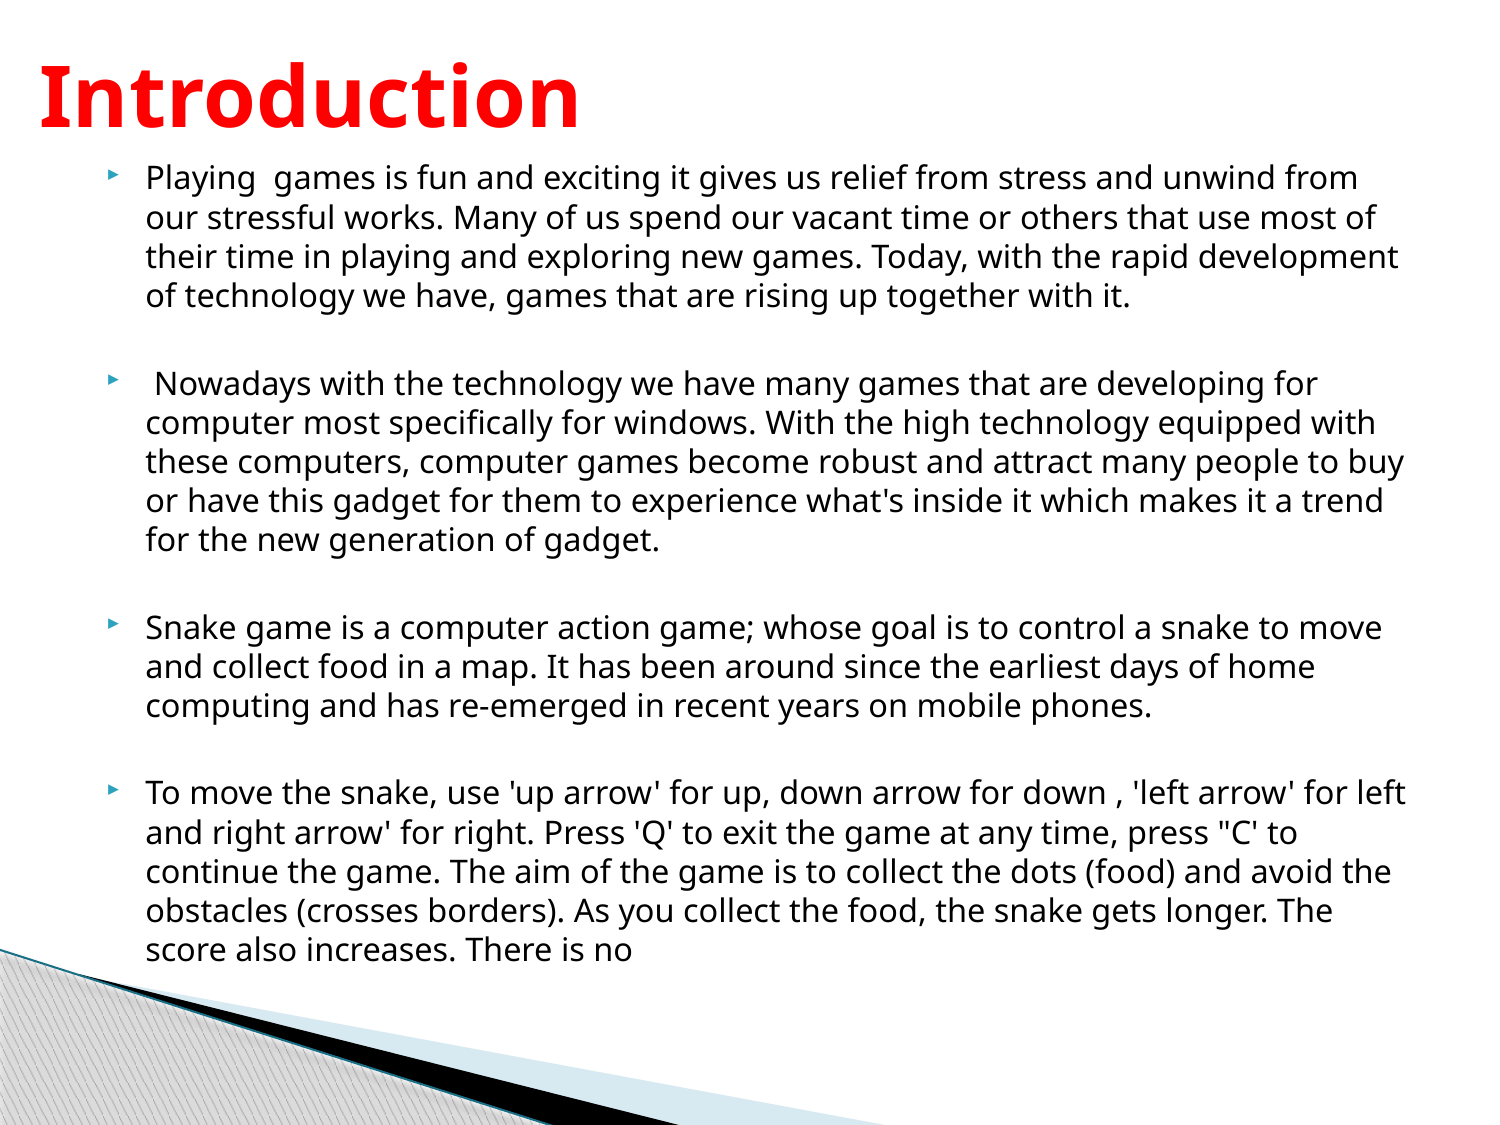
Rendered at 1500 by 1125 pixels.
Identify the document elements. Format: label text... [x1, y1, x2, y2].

list Playing games is fun and exciting it gives us relief from stress and unwind from our stressful works. Many of us spend our vacant time or others that use most of their time in playing and exploring new games. Today, with the rapid development of technology we have, games that are rising up together with it. Nowadays with the technology we have many games that are developing for computer most specifically for windows. With the high technology equipped with these computers, computer games become robust and attract many people to buy or have this gadget for them to experience what's inside it which makes it a trend for the new generation of gadget. Snake game is a computer action game; whose goal is to control a snake to move and collect food in a map. It has been around since the earliest days of home computing and has re-emerged in recent years on mobile phones. To move the snake, use 'up arrow' for up, down arrow for down , 'left arrow' for left and right arrow' for right. Press 'Q' to exit the game at any time, press "C' to continue the game. The aim of the game is to collect the dots (food) and avoid the obstacles (crosses borders). As you collect the food, the snake gets longer. The score also increases. There is no [75, 149, 1425, 986]
title Introduction [24, 0, 1375, 188]
